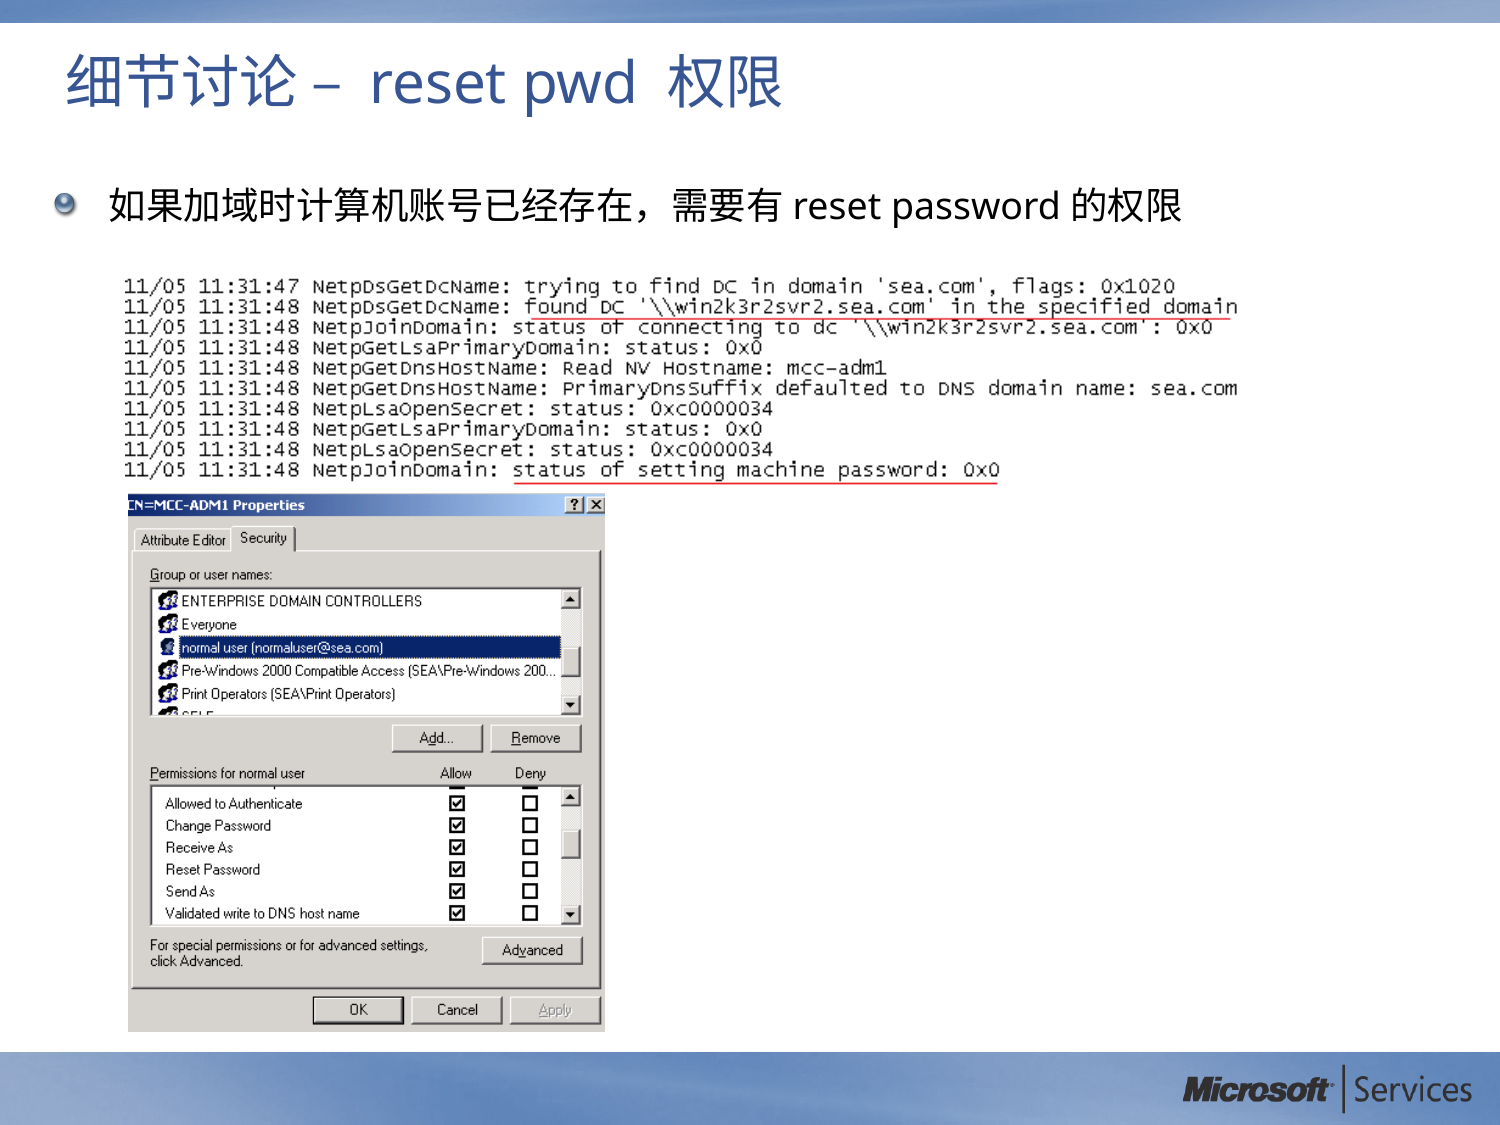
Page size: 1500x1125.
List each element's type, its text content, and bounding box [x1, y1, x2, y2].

picture [0, 1045, 1500, 1125]
picture [52, 191, 79, 219]
picture [124, 262, 1254, 1032]
title 细节讨论 – reset pwd 权限 [50, 37, 1450, 138]
list 如果加域时计算机账号已经存在，需要有reset password的权限 [37, 174, 1438, 963]
picture [0, 0, 1500, 23]
